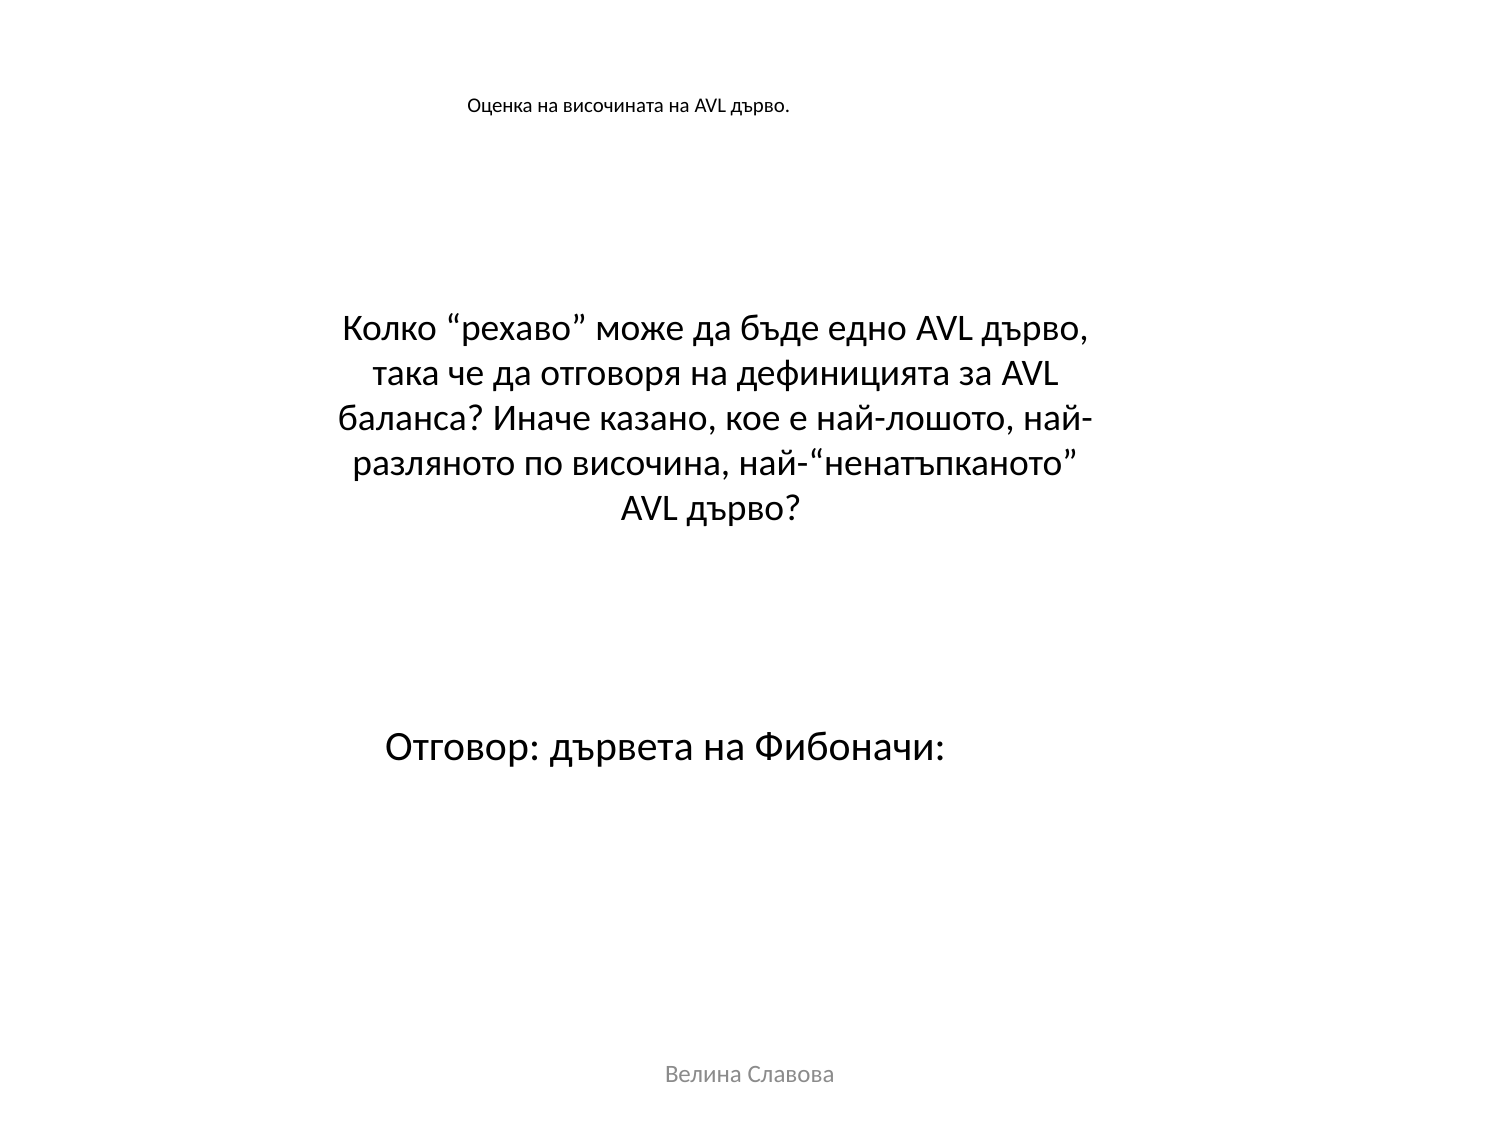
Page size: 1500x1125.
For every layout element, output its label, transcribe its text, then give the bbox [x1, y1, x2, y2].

footer Велина Славова [512, 1042, 988, 1103]
text_box Отговор: дървета на Фибоначи: [370, 711, 971, 776]
text_box Колко “рехаво” може да бъде едно AVL дърво, така че да отговоря на дефиницията за AVL баланса? Иначе казано, кое е най-лошото, най-разляното по височина, най-“ненатъпканото” AVL дърво? [319, 295, 1112, 536]
text_box Оценка на височината на AVL дърво. [452, 84, 810, 125]
